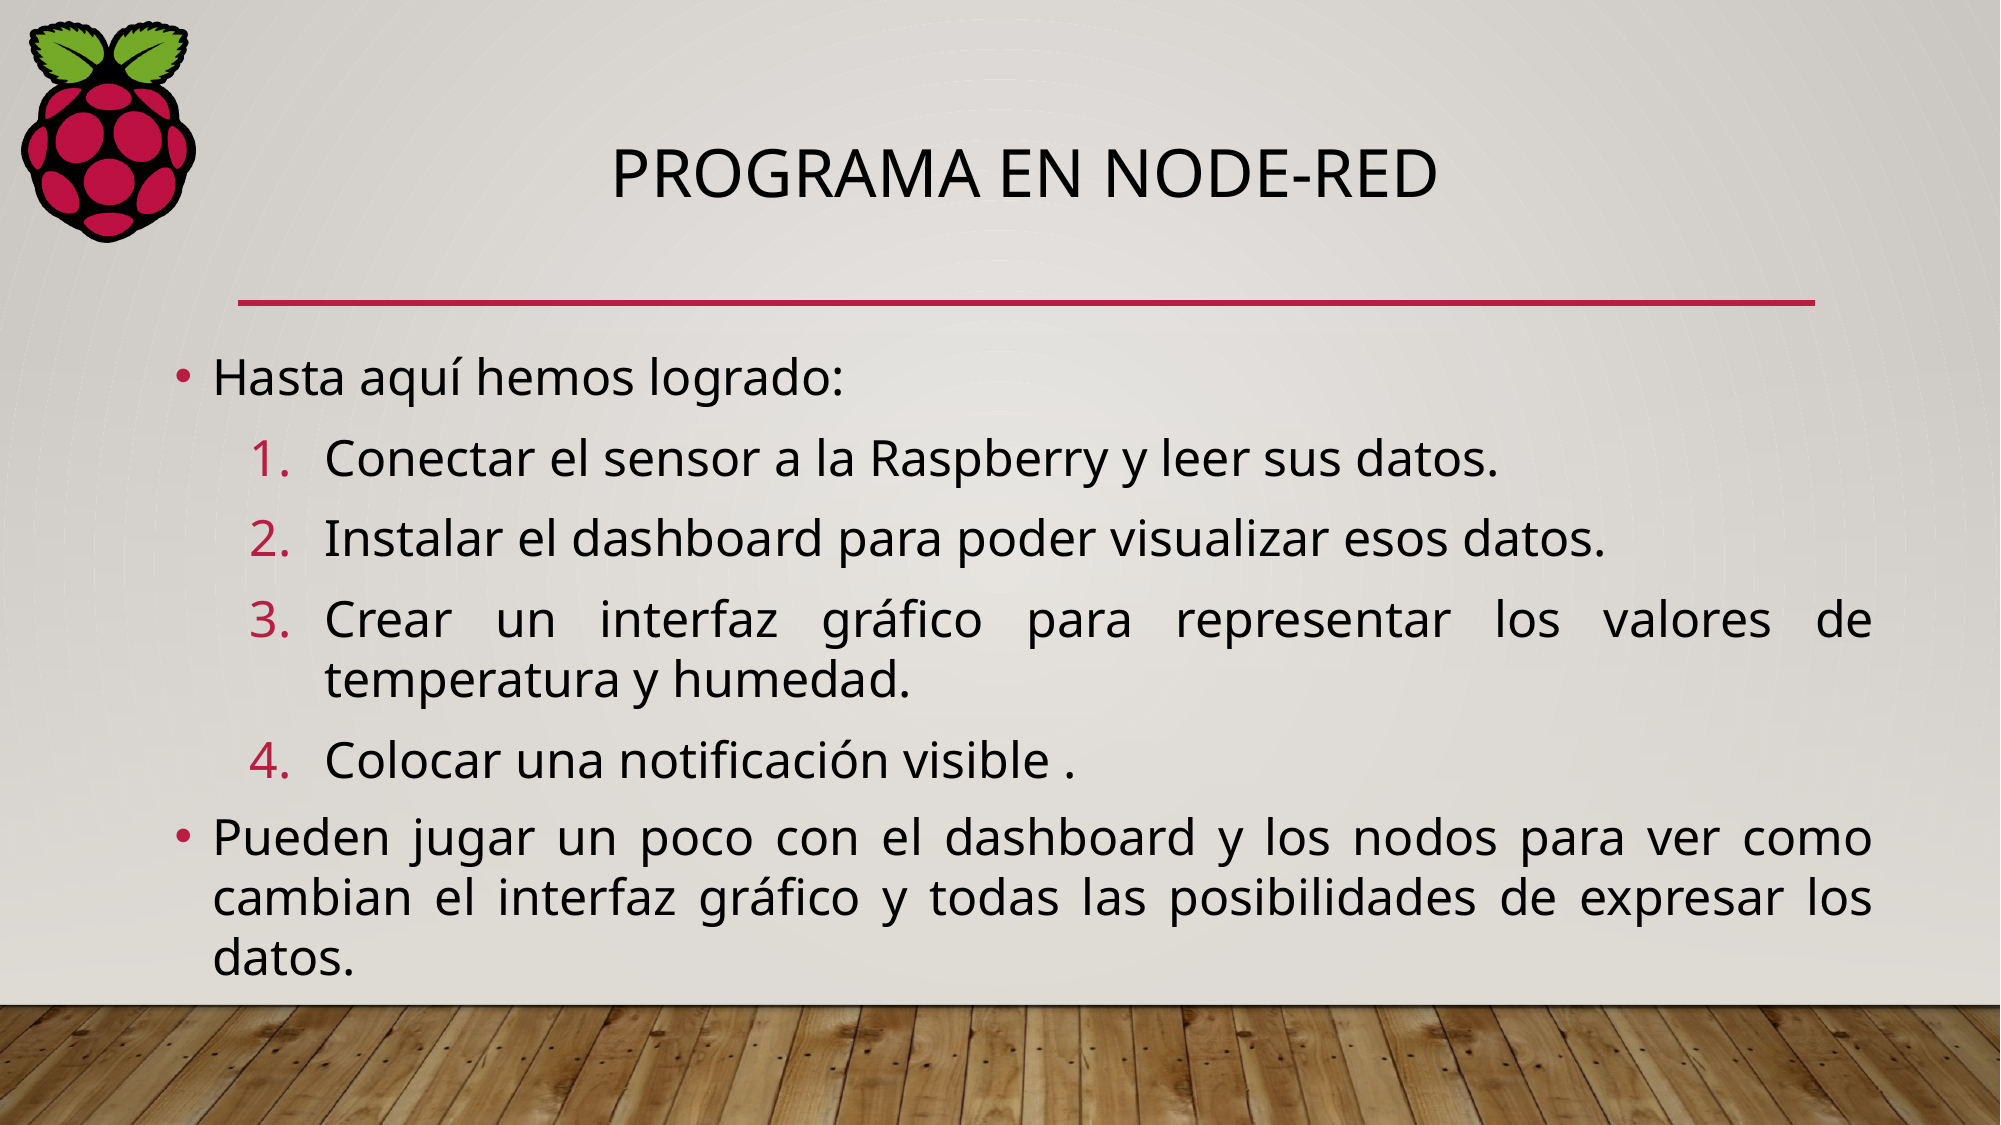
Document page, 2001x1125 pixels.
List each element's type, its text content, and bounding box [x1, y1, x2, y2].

picture [0, 1005, 2000, 1125]
text_box Pueden jugar un poco con el dashboard y los nodos para ver como cambian el interfaz gráfico y todas las posibilidades de expresar los datos. [159, 798, 1890, 993]
text_box Hasta aquí hemos logrado: Conectar el sensor a la Raspberry y leer sus datos. Instalar el dashboard para poder visualizar esos datos. Crear un interfaz gráfico para representar los valores de temperatura y humedad. Colocar una notificación visible . [159, 337, 1890, 798]
title Programa en node-red [238, 131, 1814, 243]
picture [21, 20, 196, 243]
